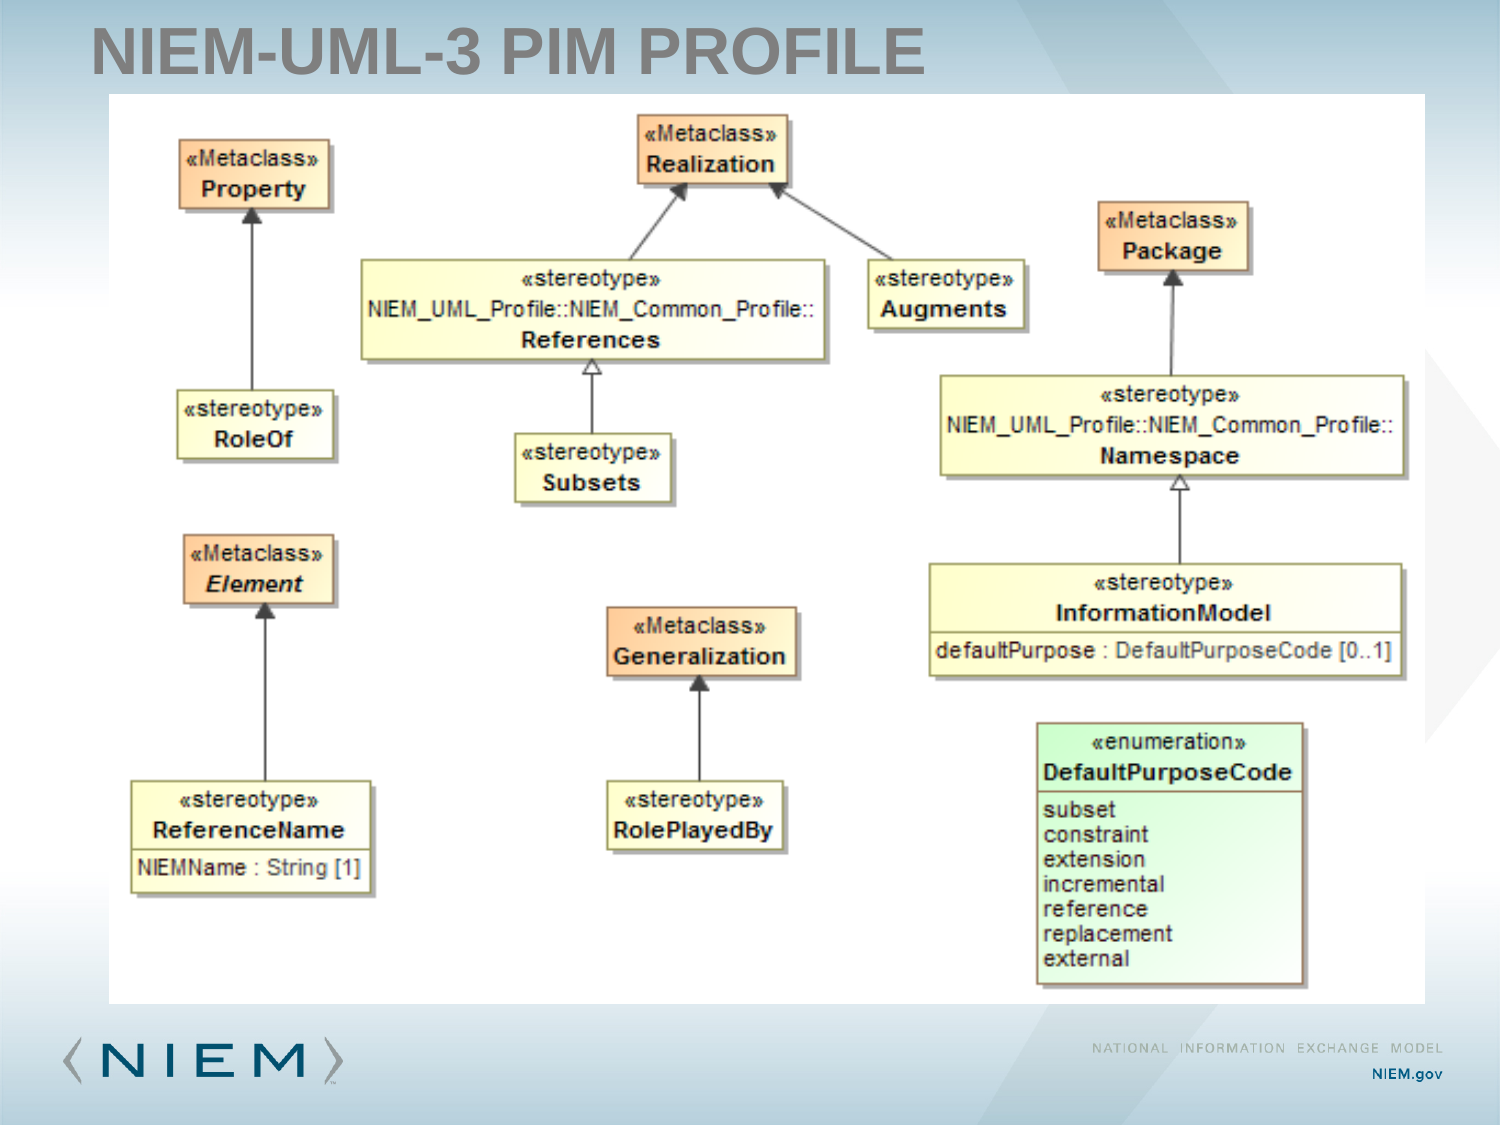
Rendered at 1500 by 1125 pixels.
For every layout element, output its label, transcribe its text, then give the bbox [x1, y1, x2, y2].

title NIEM-UML-3 PIM Profile [75, 16, 1425, 150]
picture [0, 0, 1500, 1125]
